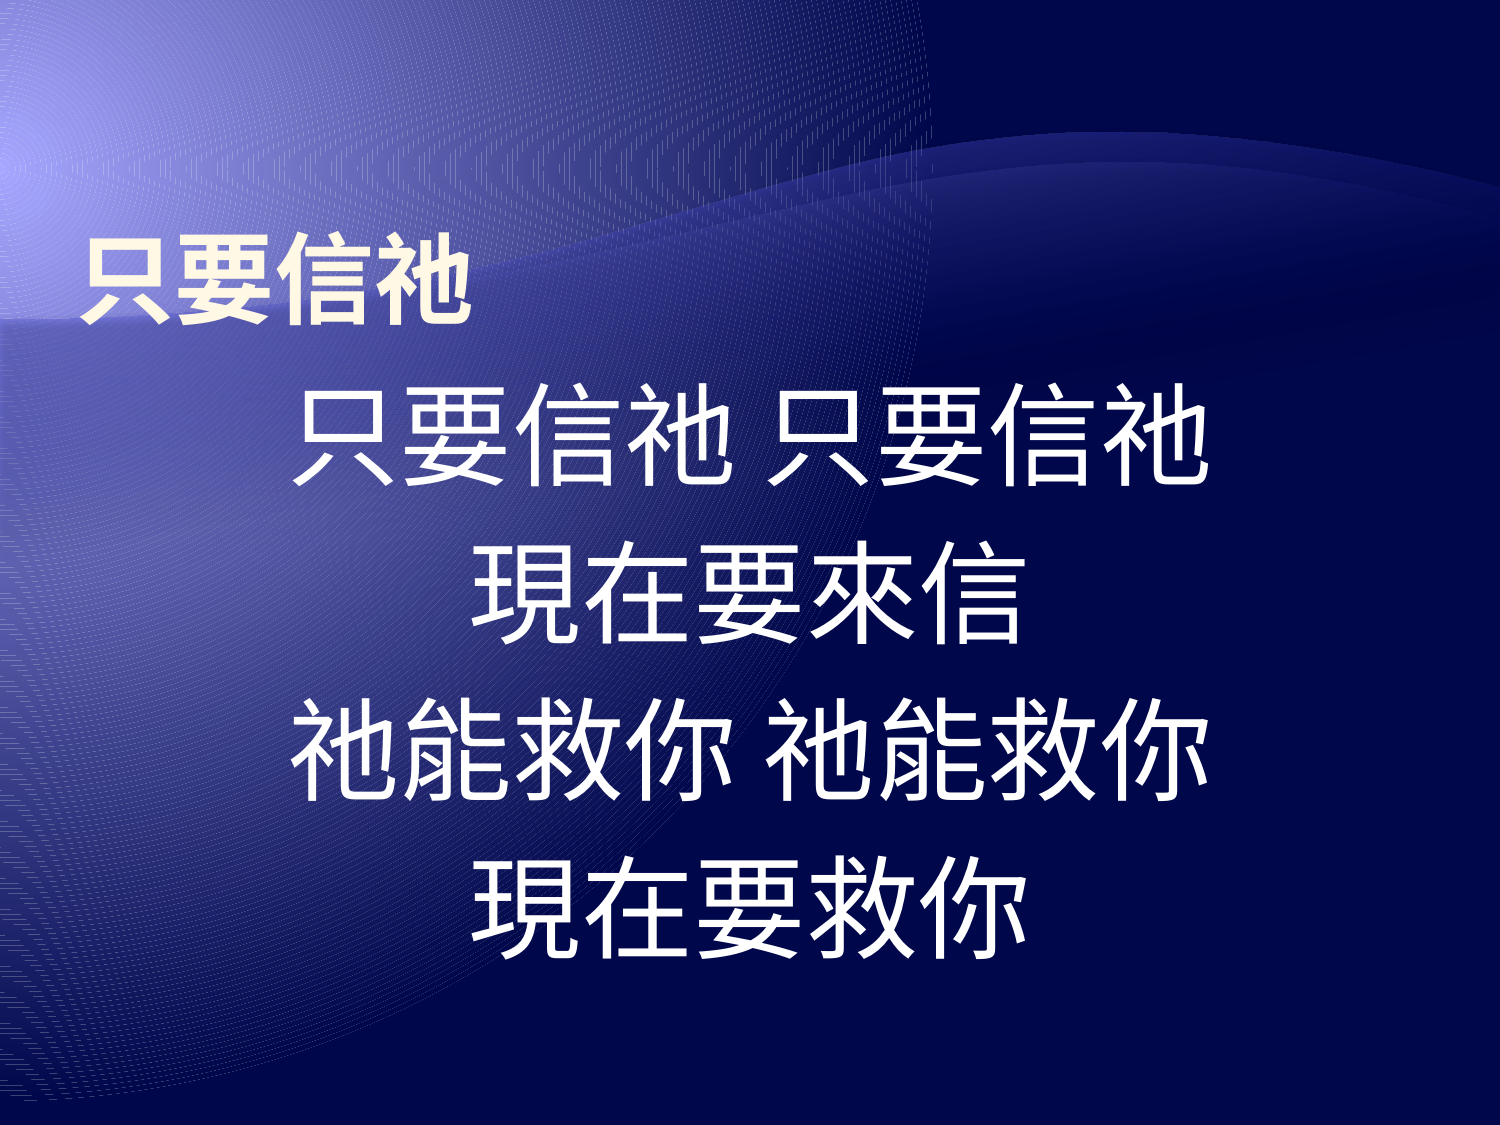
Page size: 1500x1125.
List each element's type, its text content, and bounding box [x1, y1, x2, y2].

title 只要信祂 [75, 87, 1425, 338]
list 只要信祂 只要信祂 現在要來信 祂能救你 祂能救你 現在要救你 [75, 357, 1425, 1033]
